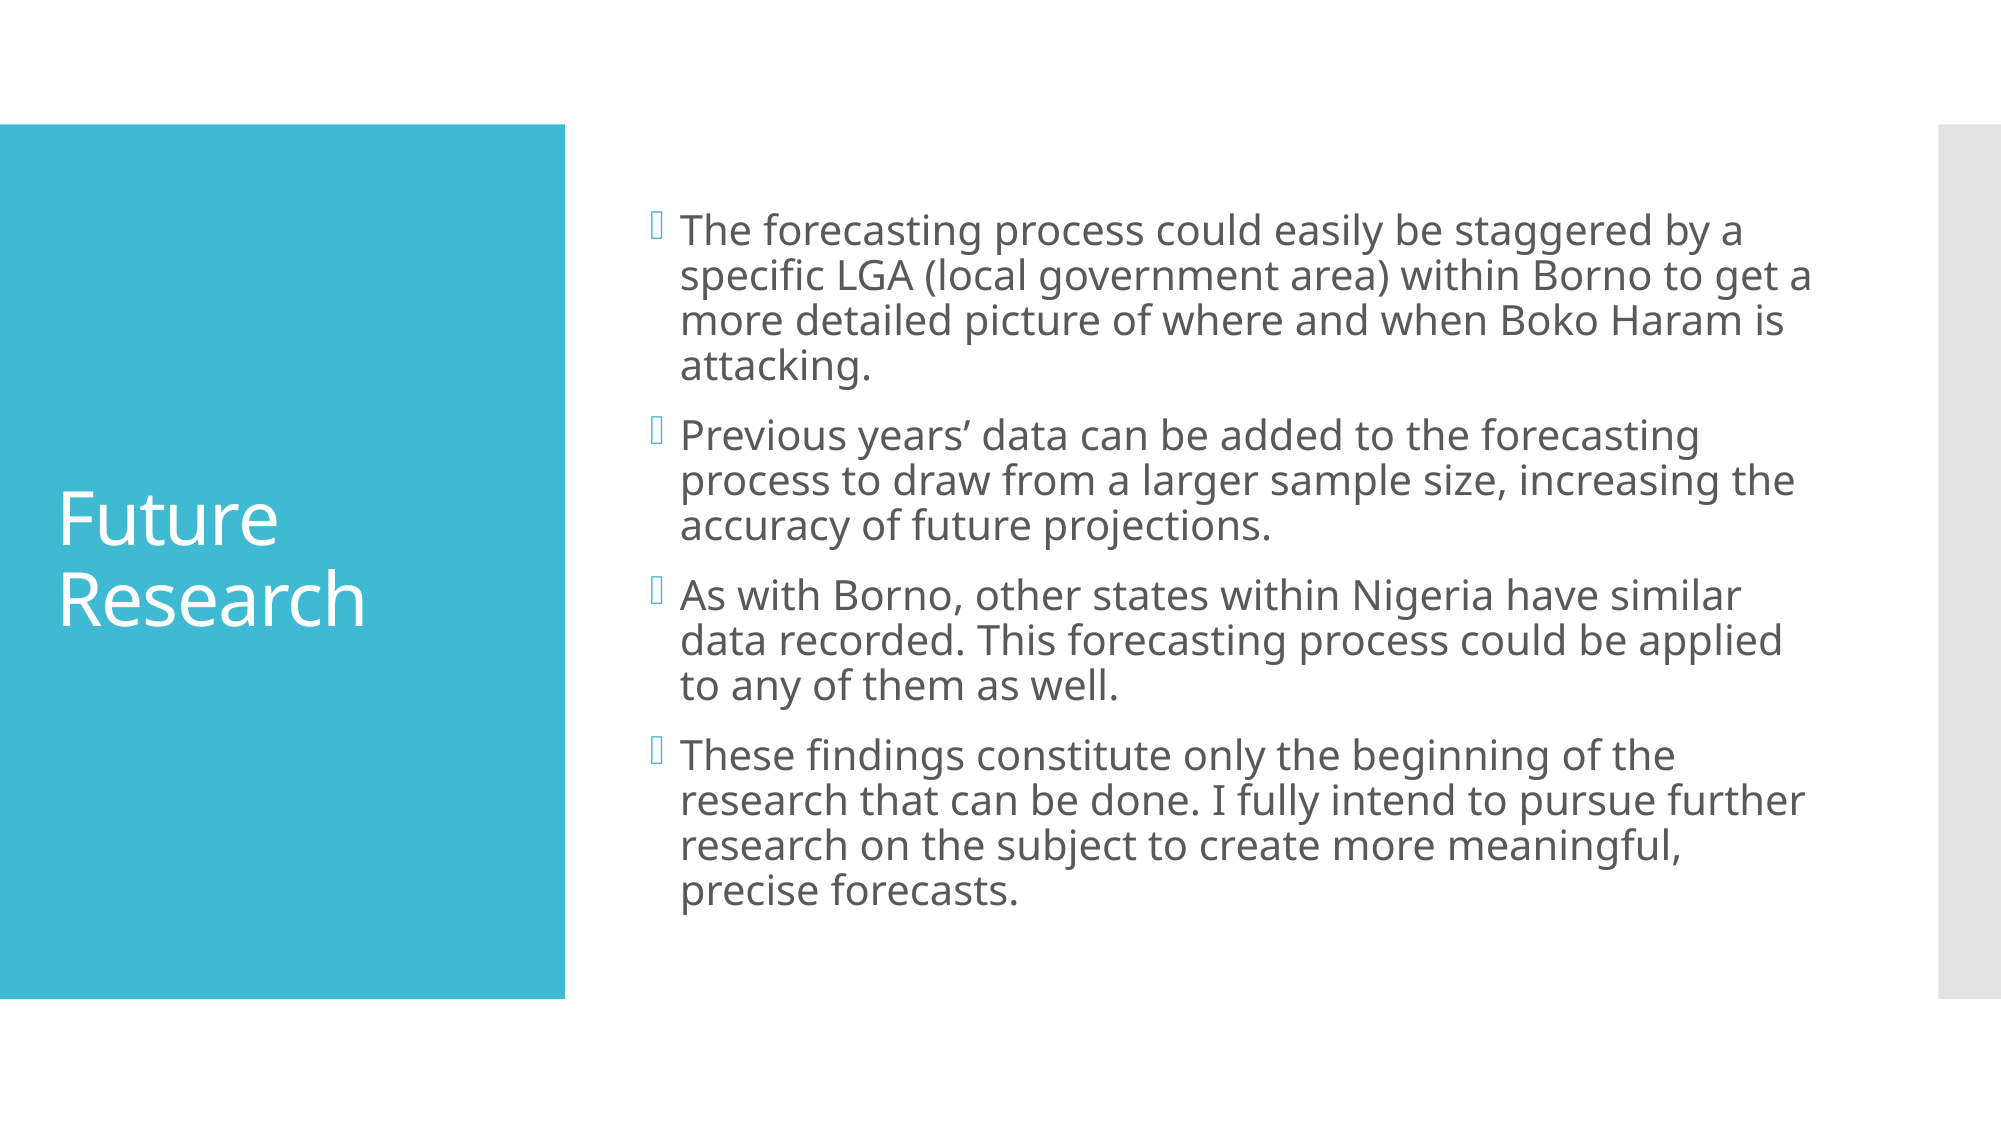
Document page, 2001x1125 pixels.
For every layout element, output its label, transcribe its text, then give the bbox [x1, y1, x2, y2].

title Future Research [41, 184, 525, 940]
list The forecasting process could easily be staggered by a specific LGA (local government area) within Borno to get a more detailed picture of where and when Boko Haram is attacking. Previous years’ data can be added to the forecasting process to draw from a larger sample size, increasing the accuracy of future projections. As with Borno, other states within Nigeria have similar data recorded. This forecasting process could be applied to any of them as well. These findings constitute only the beginning of the research that can be done. I fully intend to pursue further research on the subject to create more meaningful, precise forecasts. [634, 141, 1835, 982]
